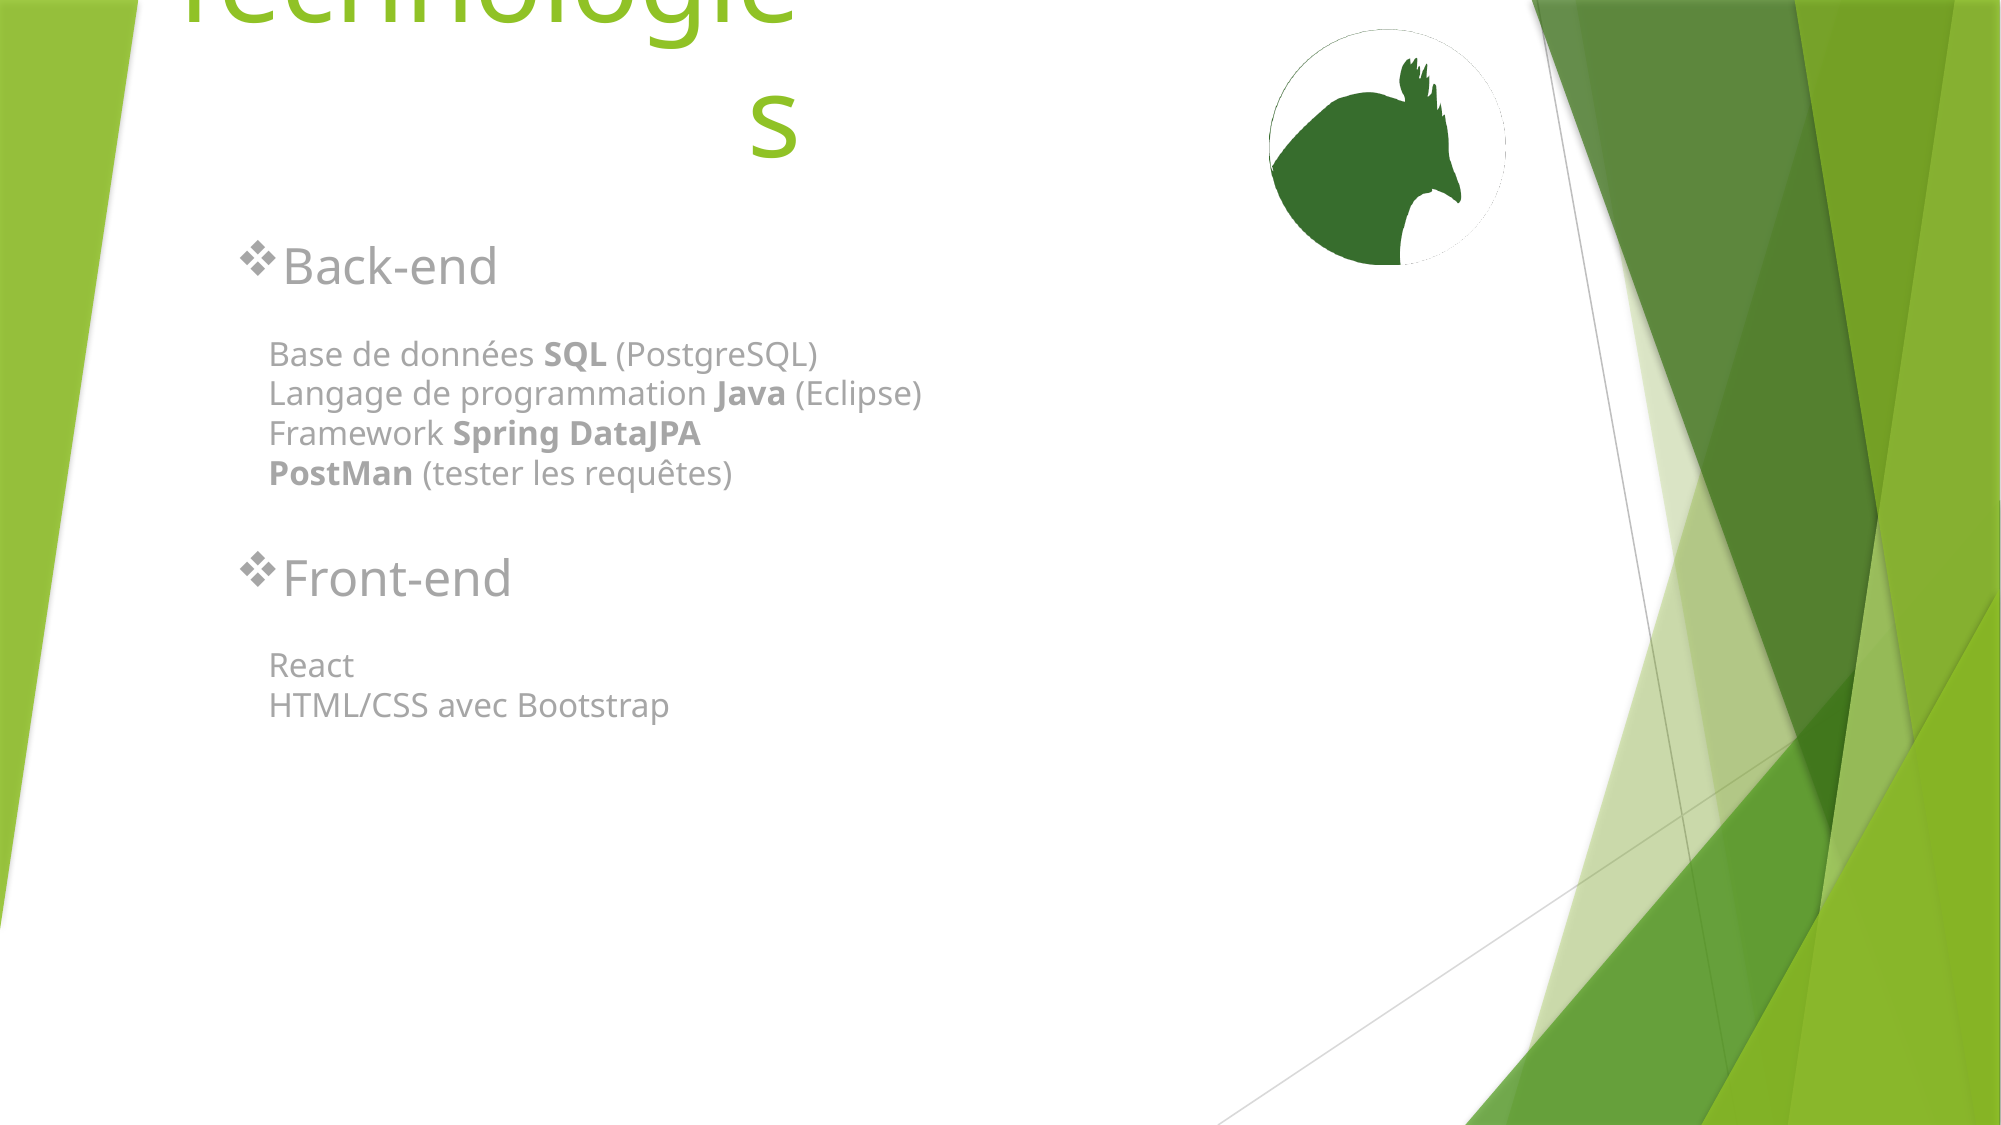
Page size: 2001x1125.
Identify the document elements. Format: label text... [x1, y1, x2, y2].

text_box Base de données SQL (PostgreSQL) Langage de programmation Java (Eclipse) Framework Spring DataJPA PostMan (tester les requêtes) [253, 325, 1356, 500]
text_box React HTML/CSS avec Bootstrap [253, 636, 1356, 772]
picture [1269, 29, 1506, 266]
title Technologies [99, 13, 817, 188]
text_box Back-end [220, 227, 954, 392]
text_box Front-end [220, 538, 954, 704]
